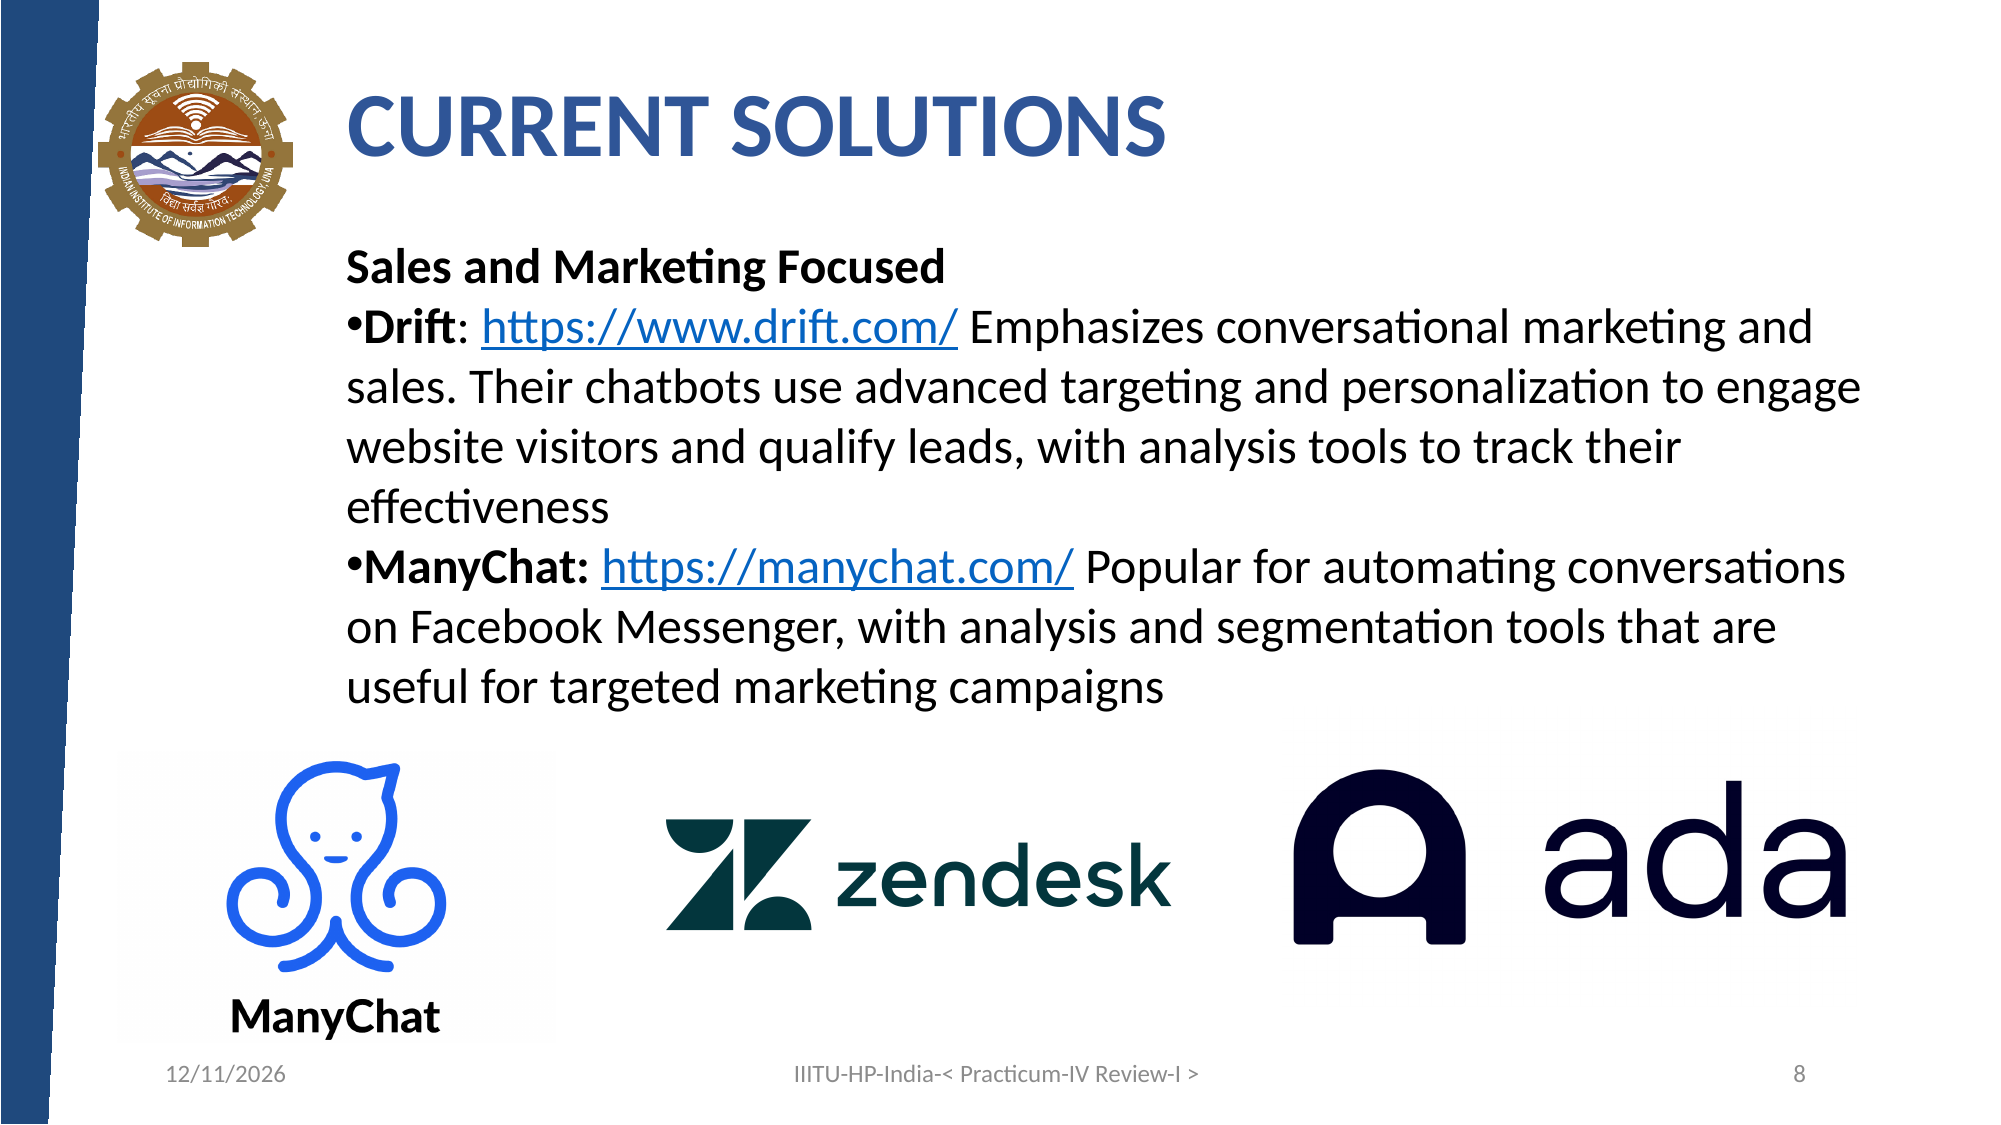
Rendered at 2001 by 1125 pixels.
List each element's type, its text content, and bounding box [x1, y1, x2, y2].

footer IIITU-HP-India-< Practicum-IV Review-I > [662, 1042, 1338, 1103]
picture [618, 724, 1219, 1025]
picture [1282, 706, 1857, 1007]
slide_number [150, 1042, 588, 1103]
picture [98, 62, 293, 247]
text_box CURRENT SOLUTIONS [331, 120, 1854, 183]
slide_number 8 [1412, 1042, 1821, 1103]
picture [117, 751, 556, 1043]
text_box Sales and Marketing Focused Drift: https://www.drift.com/ Emphasizes conversational marketing and sales. Their chatbots use advanced targeting and personalization to engage website visitors and qualify leads, with analysis tools to track their effectiveness ManyChat: https://manychat.com/ Popular for automating conversations on Facebook Messenger, with analysis and segmentation tools that are useful for targeted marketing campaigns [331, 226, 1883, 841]
